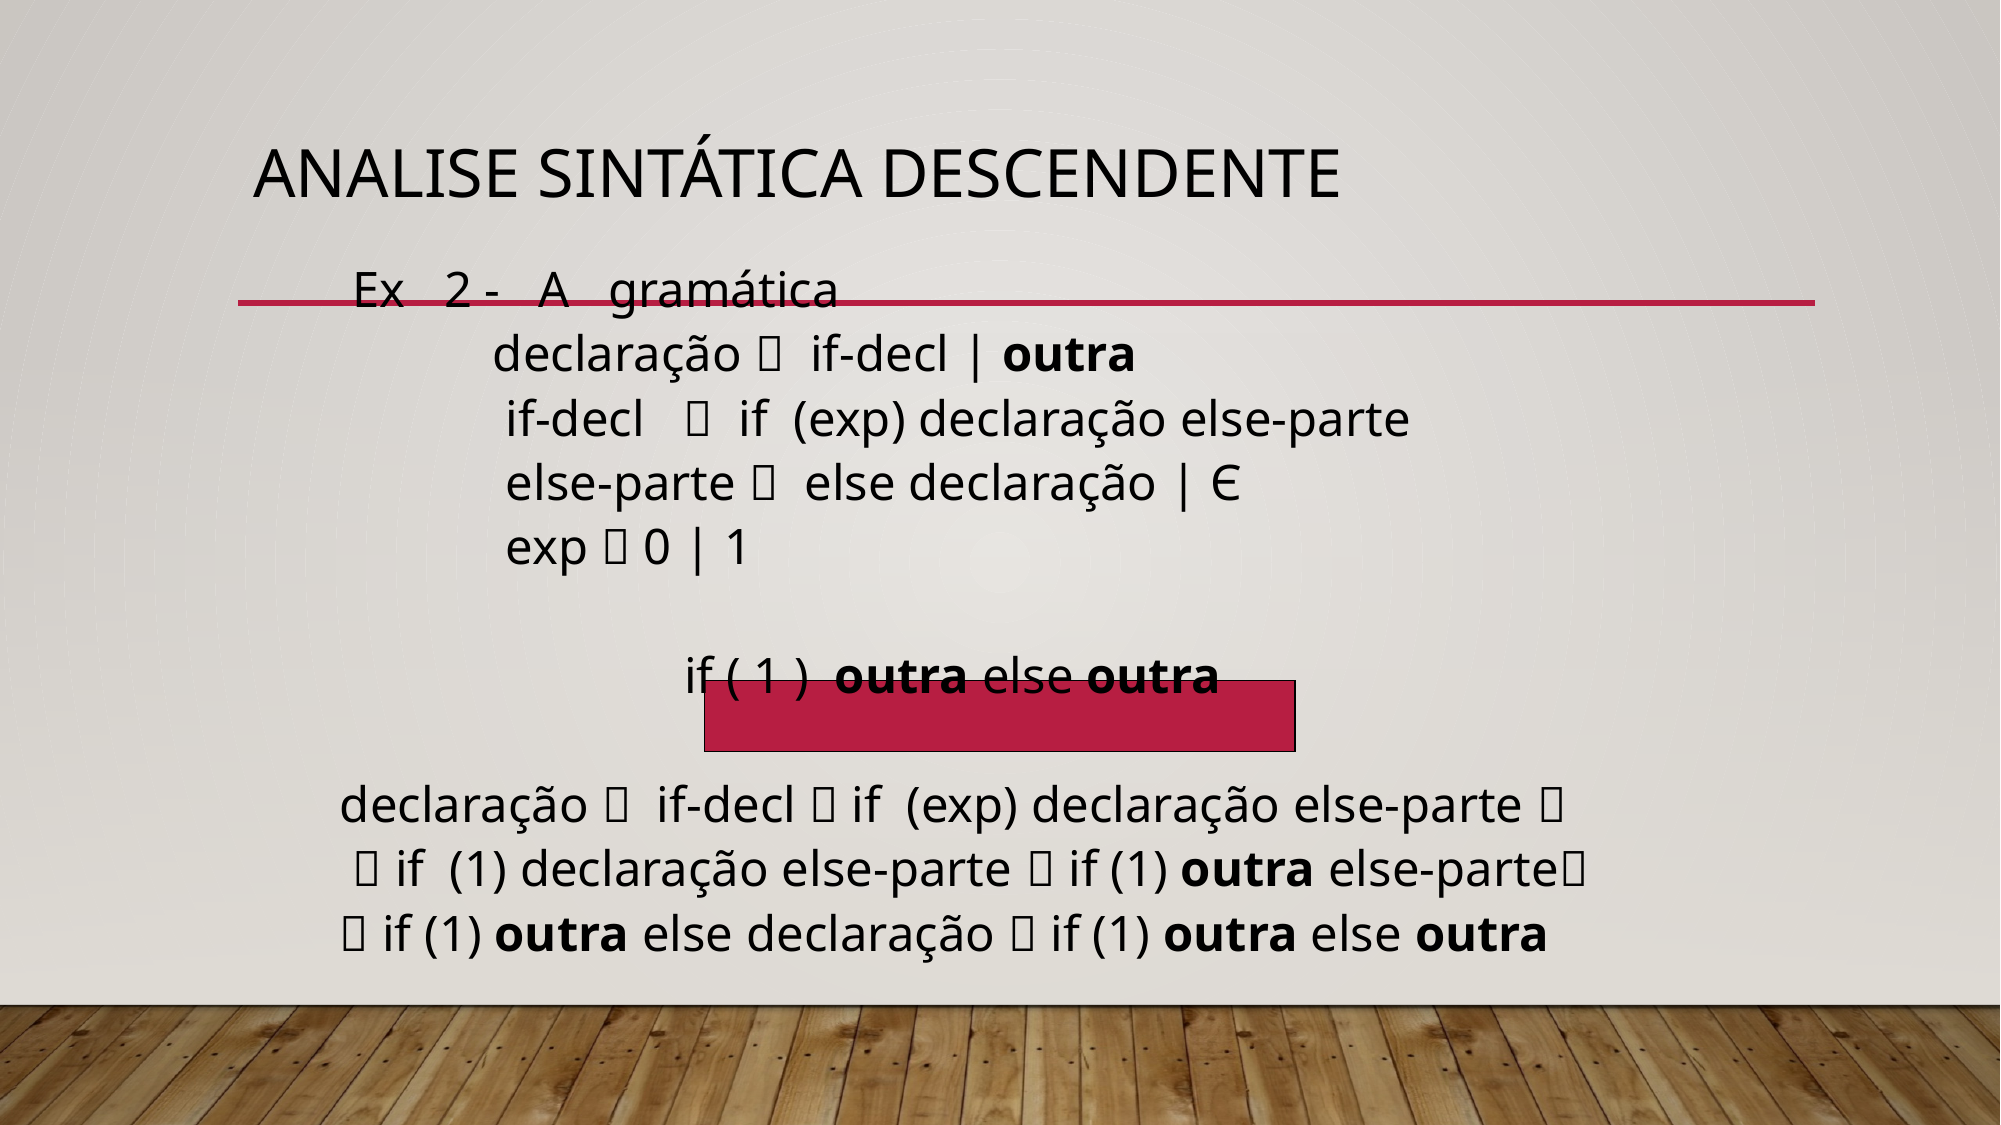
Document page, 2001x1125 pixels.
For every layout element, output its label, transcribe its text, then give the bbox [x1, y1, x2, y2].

title Analise Sintática Descendente [238, 131, 1814, 305]
picture [0, 1005, 2000, 1125]
list Ex 2 - A gramática declaração  if-decl | outra if-decl  if (exp) declaração else-parte else-parte  else declaração | Є exp  0 | 1 if ( 1 ) outra else outra declaração  if-decl  if (exp) declaração else-parte   if (1) declaração else-parte  if (1) outra else-parte  if (1) outra else declaração  if (1) outra else outra [324, 262, 1697, 1035]
